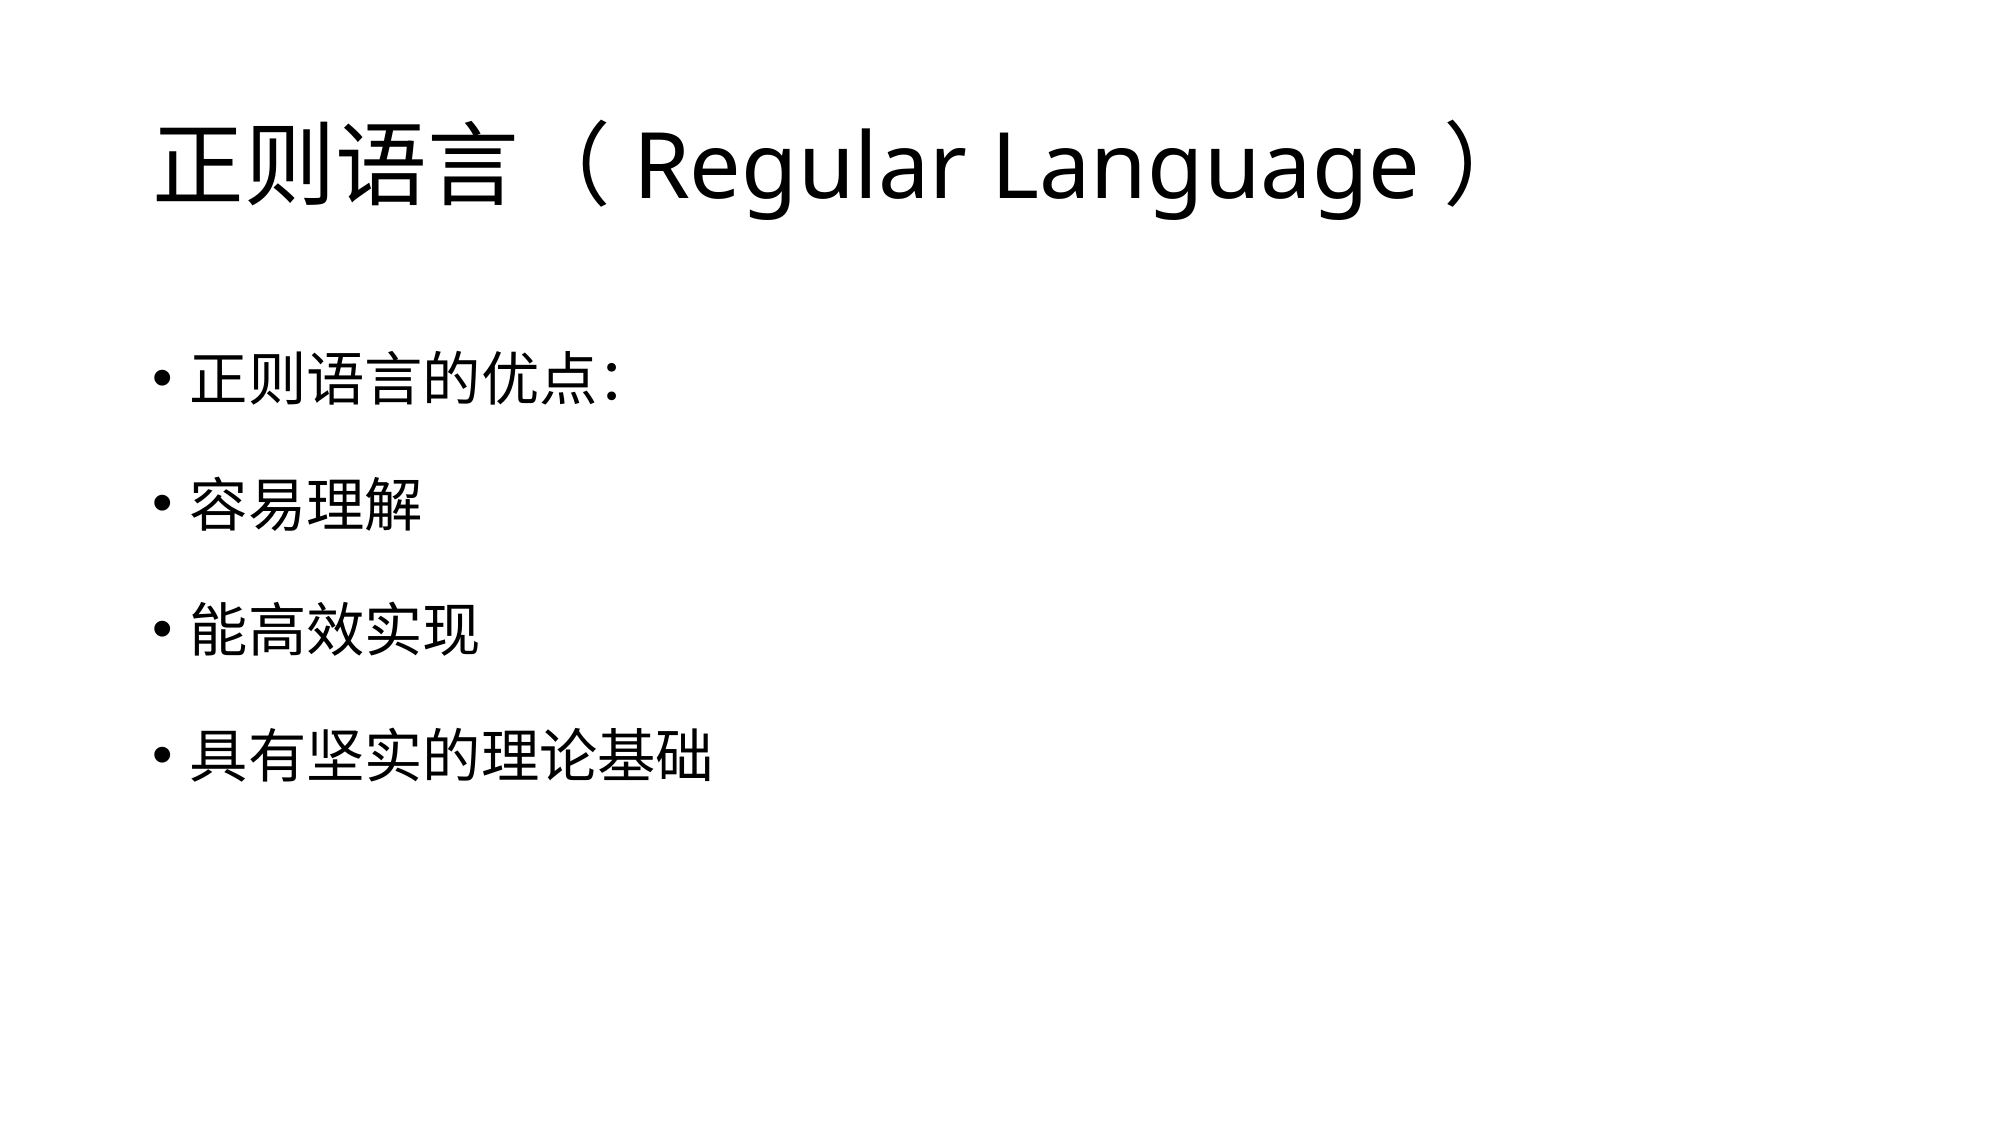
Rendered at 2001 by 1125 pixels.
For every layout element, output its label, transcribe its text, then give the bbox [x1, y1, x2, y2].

title 正则语言（Regular Language） [137, 59, 1863, 278]
list 正则语言的优点： 容易理解 能高效实现 具有坚实的理论基础 [137, 299, 1863, 1014]
